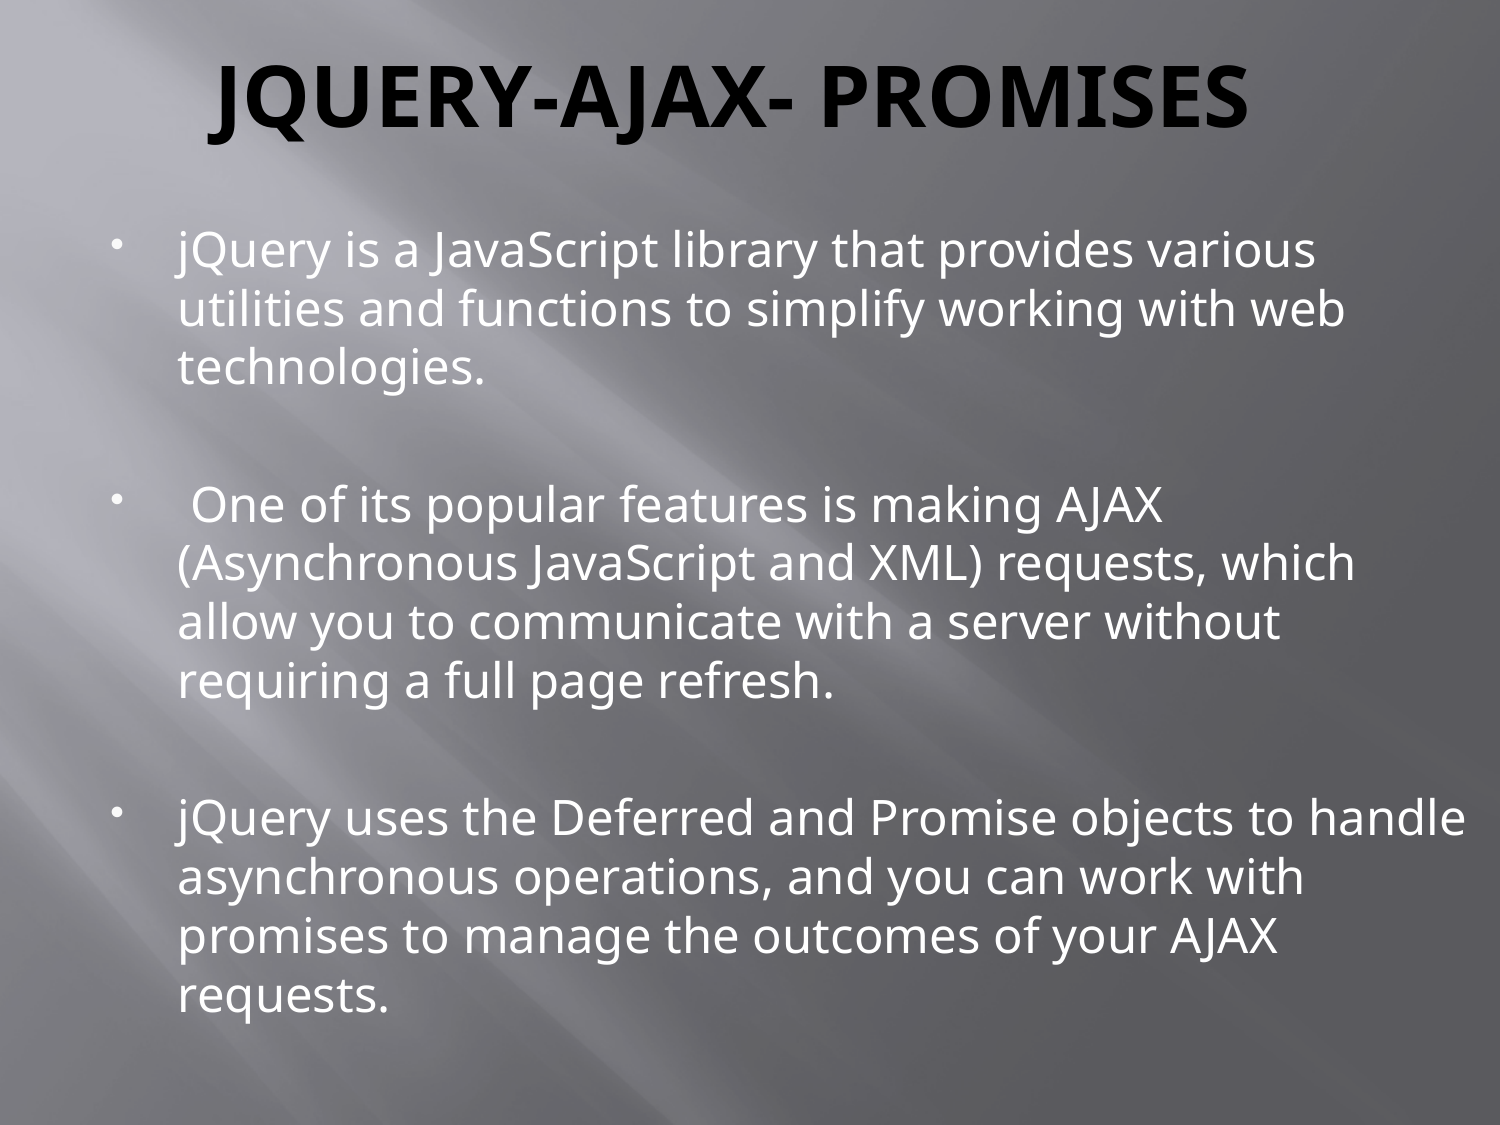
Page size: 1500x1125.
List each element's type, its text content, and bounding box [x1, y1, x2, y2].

title JQUERY-AJAX- PROMISES [58, 0, 1409, 188]
list jQuery is a JavaScript library that provides various utilities and functions to simplify working with web technologies. One of its popular features is making AJAX (Asynchronous JavaScript and XML) requests, which allow you to communicate with a server without requiring a full page refresh. jQuery uses the Deferred and Promise objects to handle asynchronous operations, and you can work with promises to manage the outcomes of your AJAX requests. [75, 210, 1500, 1035]
